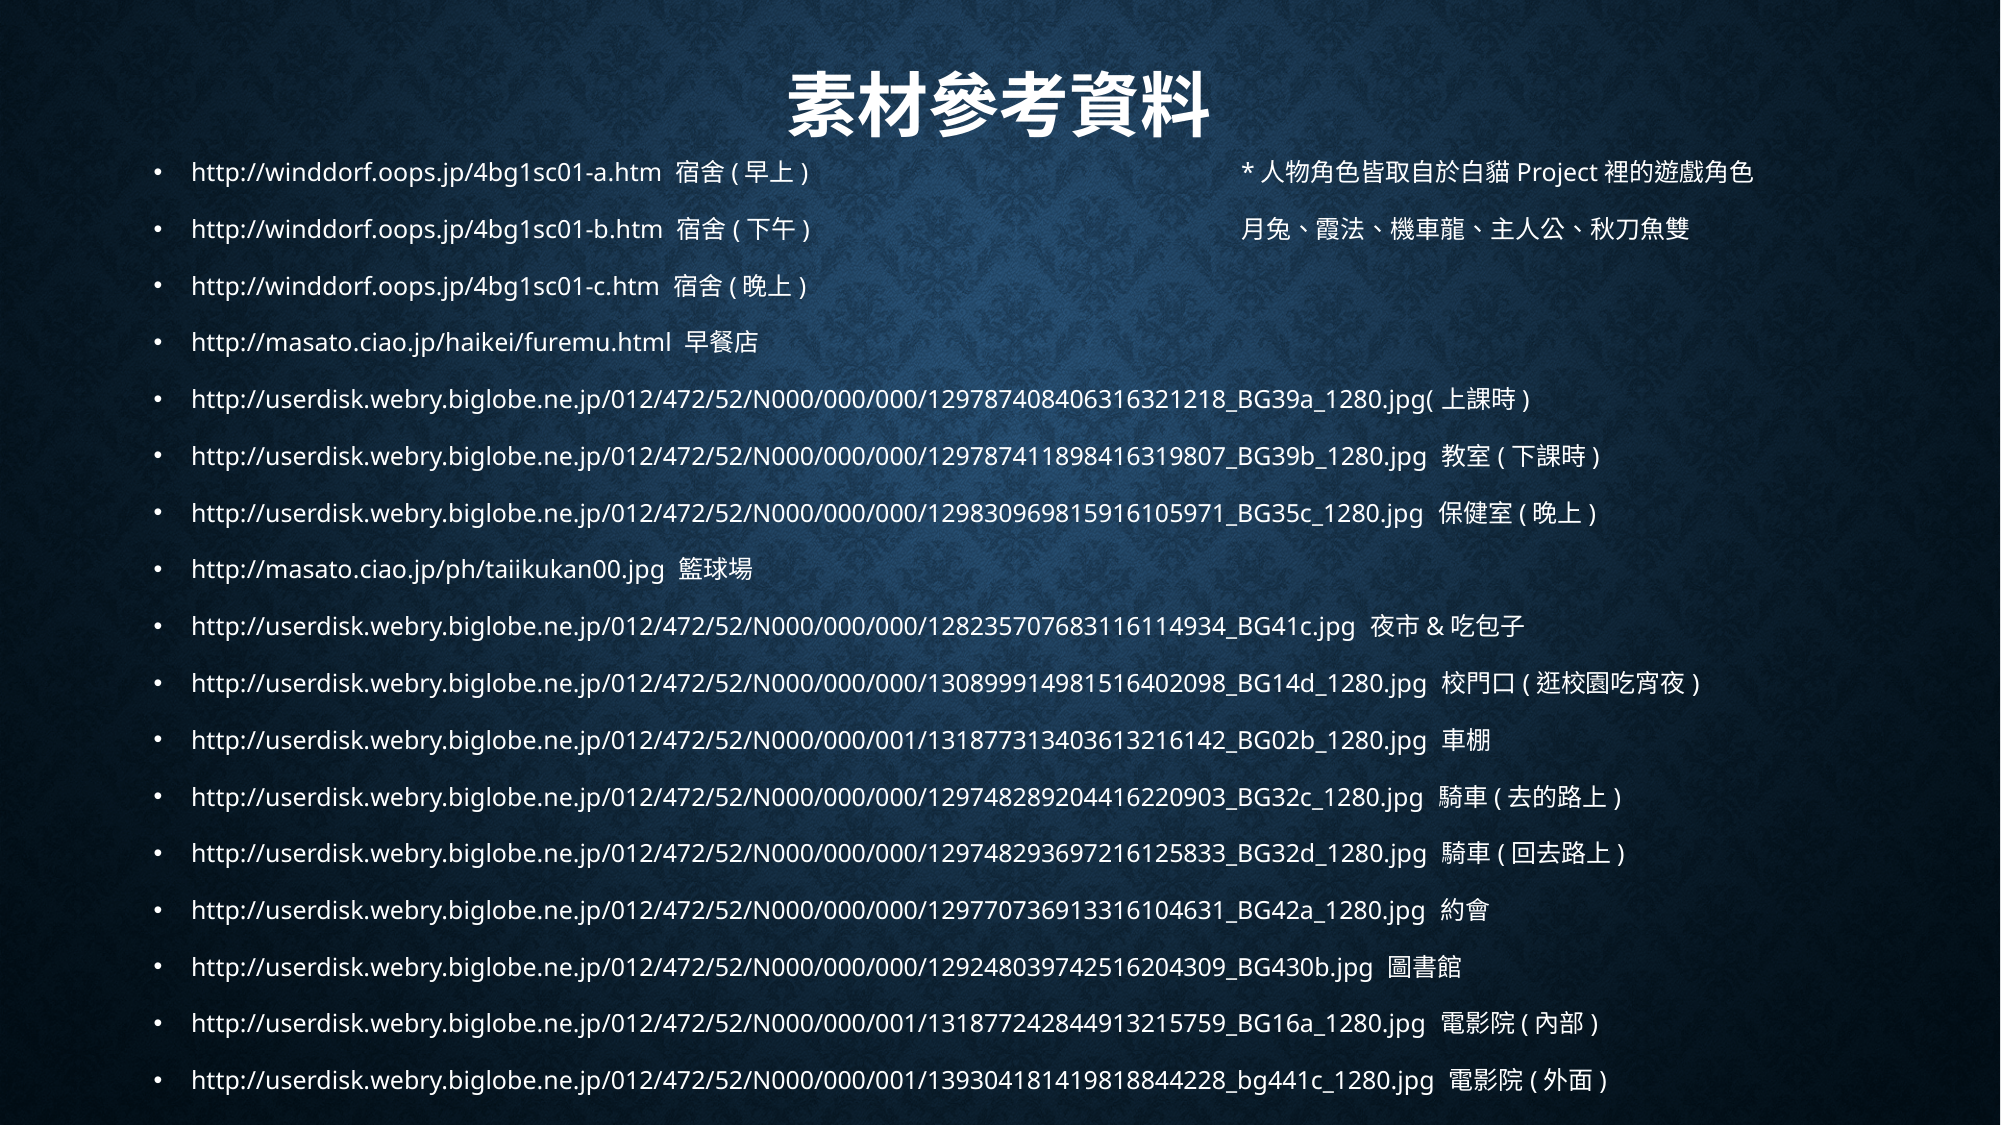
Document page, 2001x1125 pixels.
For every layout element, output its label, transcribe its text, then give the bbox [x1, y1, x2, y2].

list http://winddorf.oops.jp/4bg1sc01-a.htm 宿舍(早上) *人物角色皆取自於白貓Project裡的遊戲角色 http://winddorf.oops.jp/4bg1sc01-b.htm 宿舍(下午) 月兔、霞法、機車龍、主人公、秋刀魚雙 http://winddorf.oops.jp/4bg1sc01-c.htm 宿舍(晚上) http://masato.ciao.jp/haikei/furemu.html 早餐店 http://userdisk.webry.biglobe.ne.jp/012/472/52/N000/000/000/129787408406316321218_BG39a_1280.jpg(上課時) http://userdisk.webry.biglobe.ne.jp/012/472/52/N000/000/000/129787411898416319807_BG39b_1280.jpg 教室(下課時) http://userdisk.webry.biglobe.ne.jp/012/472/52/N000/000/000/129830969815916105971_BG35c_1280.jpg 保健室(晚上) http://masato.ciao.jp/ph/taiikukan00.jpg 籃球場 http://userdisk.webry.biglobe.ne.jp/012/472/52/N000/000/000/128235707683116114934_BG41c.jpg 夜市&吃包子 http://userdisk.webry.biglobe.ne.jp/012/472/52/N000/000/000/130899914981516402098_BG14d_1280.jpg 校門口(逛校園吃宵夜) http://userdisk.webry.biglobe.ne.jp/012/472/52/N000/000/001/131877313403613216142_BG02b_1280.jpg 車棚 http://userdisk.webry.biglobe.ne.jp/012/472/52/N000/000/000/129748289204416220903_BG32c_1280.jpg 騎車(去的路上) http://userdisk.webry.biglobe.ne.jp/012/472/52/N000/000/000/129748293697216125833_BG32d_1280.jpg 騎車(回去路上) http://userdisk.webry.biglobe.ne.jp/012/472/52/N000/000/000/129770736913316104631_BG42a_1280.jpg 約會 http://userdisk.webry.biglobe.ne.jp/012/472/52/N000/000/000/129248039742516204309_BG430b.jpg 圖書館 http://userdisk.webry.biglobe.ne.jp/012/472/52/N000/000/001/131877242844913215759_BG16a_1280.jpg 電影院(內部) http://userdisk.webry.biglobe.ne.jp/012/472/52/N000/000/001/139304181419818844228_bg441c_1280.jpg 電影院(外面) [138, 143, 1837, 1016]
title 素材參考資料 [149, 0, 1849, 218]
